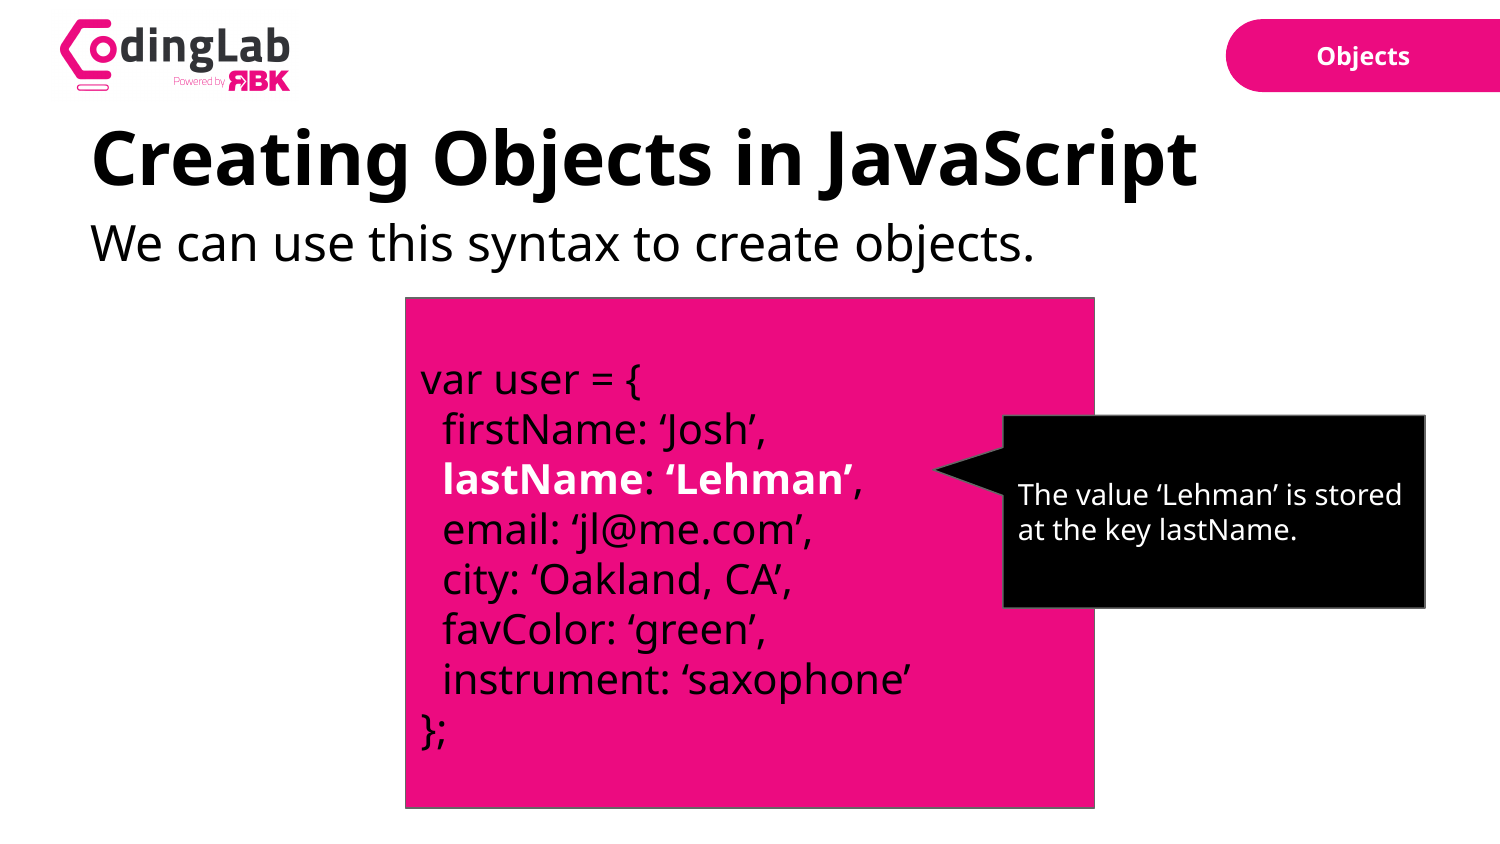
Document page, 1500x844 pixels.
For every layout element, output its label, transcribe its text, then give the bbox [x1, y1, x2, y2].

text_box [1242, 19, 1500, 93]
picture [50, 9, 300, 102]
text_box [1225, 32, 1234, 74]
text_box Creating Objects in JavaScript [74, 74, 1425, 196]
text_box var user = { firstName: ‘Josh’, lastName: ‘Lehman’, email: ‘jl@me.com’, city: ‘Oakland, CA’, favColor: ‘green’, instrument: ‘saxophone’ }; [405, 298, 1095, 808]
text_box The value ‘Lehman’ is stored at the key lastName. [932, 415, 1426, 609]
text_box We can use this syntax to create objects. [74, 196, 1425, 808]
text_box Objects [1234, 25, 1493, 86]
